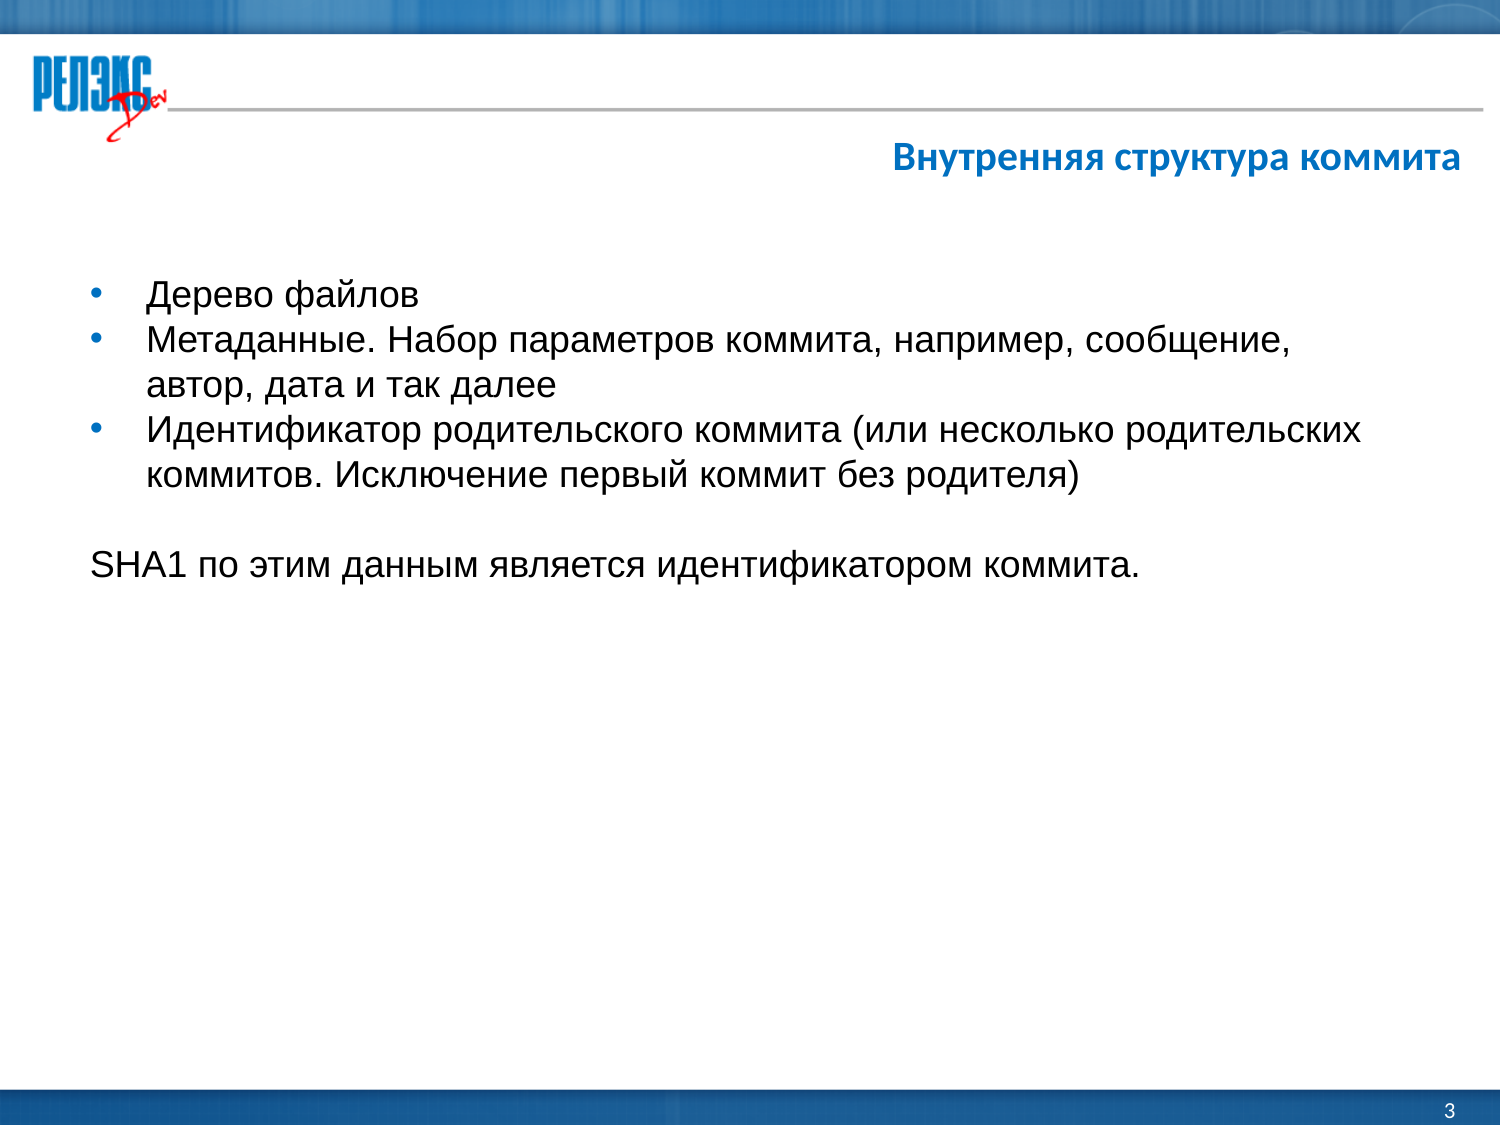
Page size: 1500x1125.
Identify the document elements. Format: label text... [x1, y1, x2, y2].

text_box 3 [1120, 1094, 1471, 1125]
text_box Дерево файлов Метаданные. Набор параметров коммита, например, сообщение, автор, дата и так далее Идентификатор родительского коммита (или несколько родительских коммитов. Исключение первый коммит без родителя) SHA1 по этим данным является идентификатором коммита. [75, 262, 1425, 584]
text_box [183, 30, 1483, 114]
text_box Внутренняя структура коммита [78, 113, 1477, 208]
picture [0, 0, 1500, 1125]
